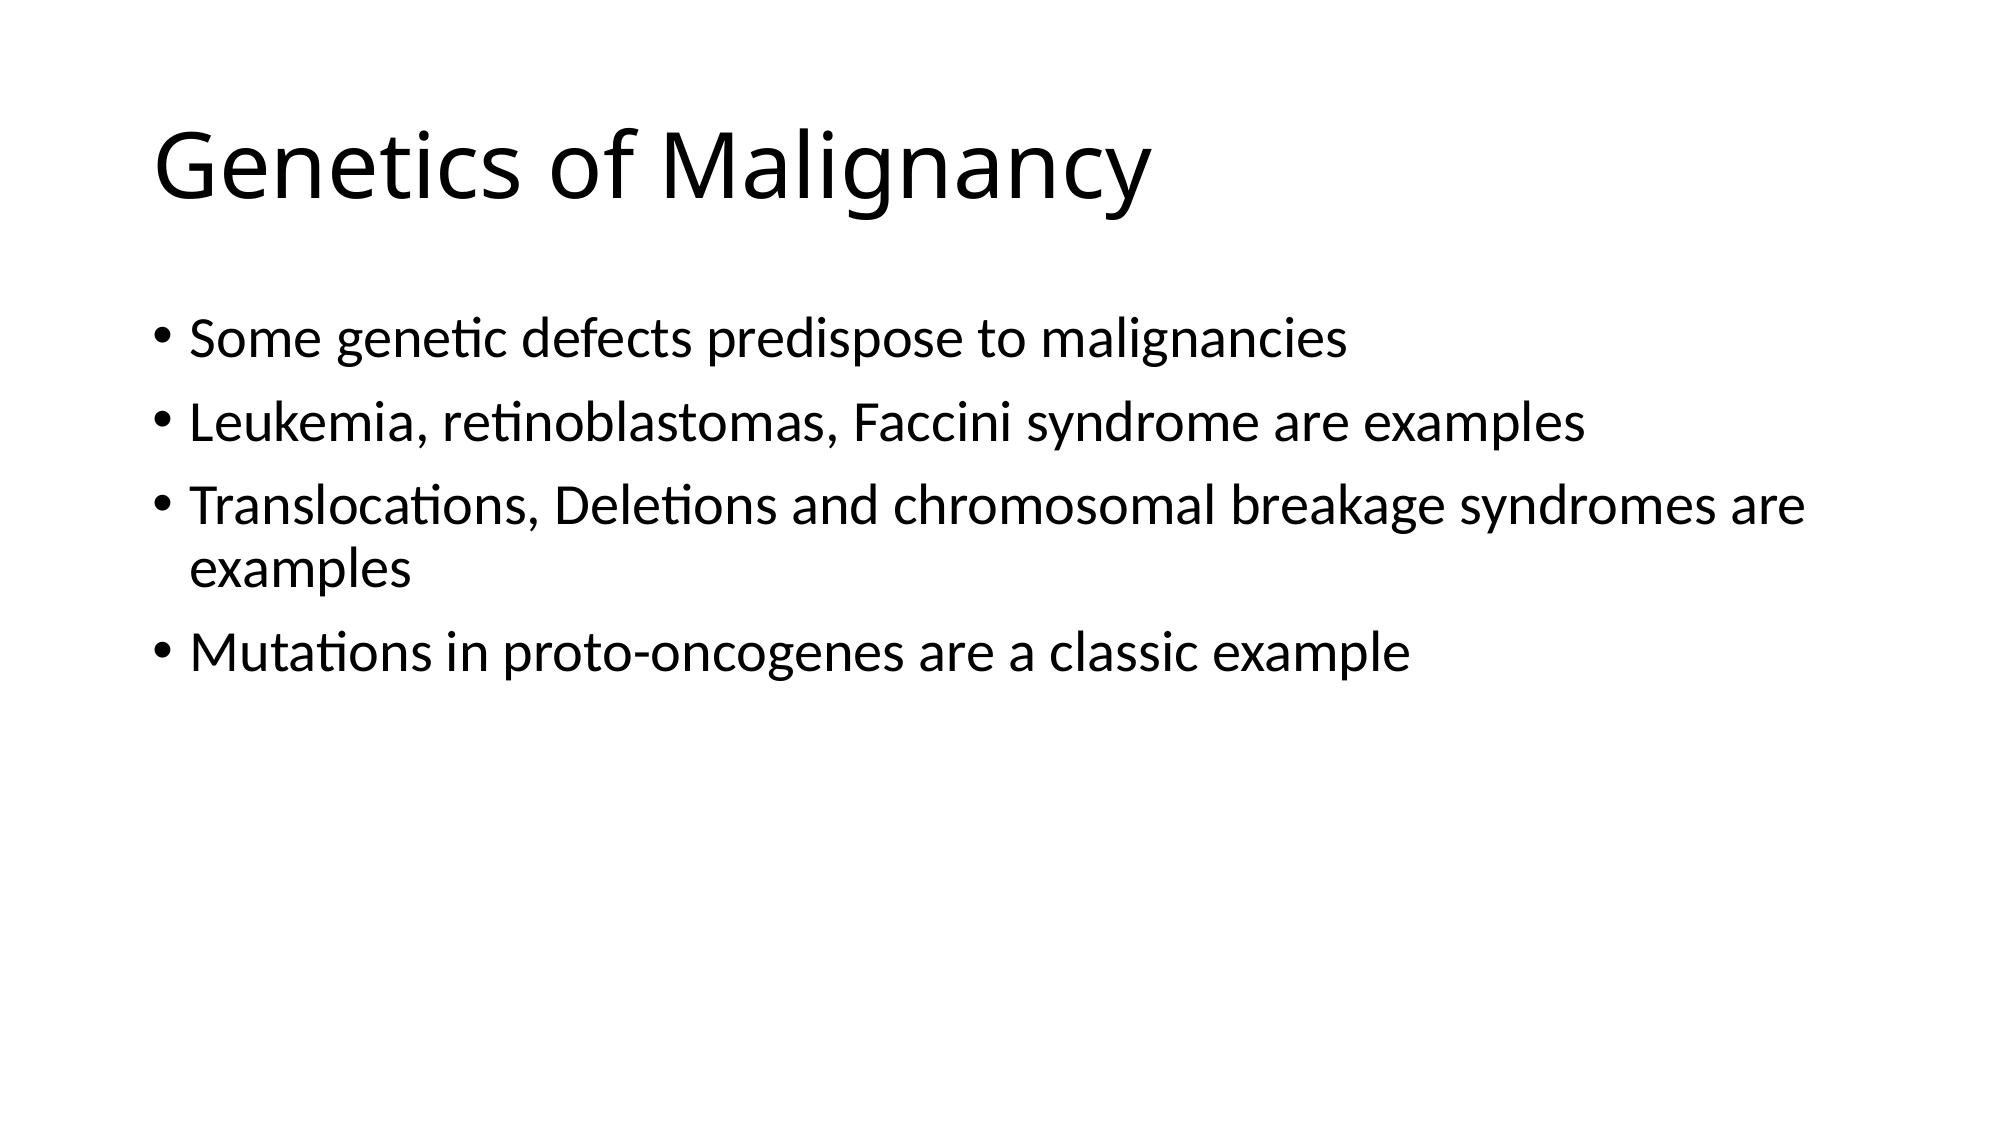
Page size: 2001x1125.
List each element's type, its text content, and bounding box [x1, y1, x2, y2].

list Some genetic defects predispose to malignancies Leukemia, retinoblastomas, Faccini syndrome are examples Translocations, Deletions and chromosomal breakage syndromes are examples Mutations in proto-oncogenes are a classic example [137, 299, 1863, 1014]
title Genetics of Malignancy [137, 59, 1863, 278]
